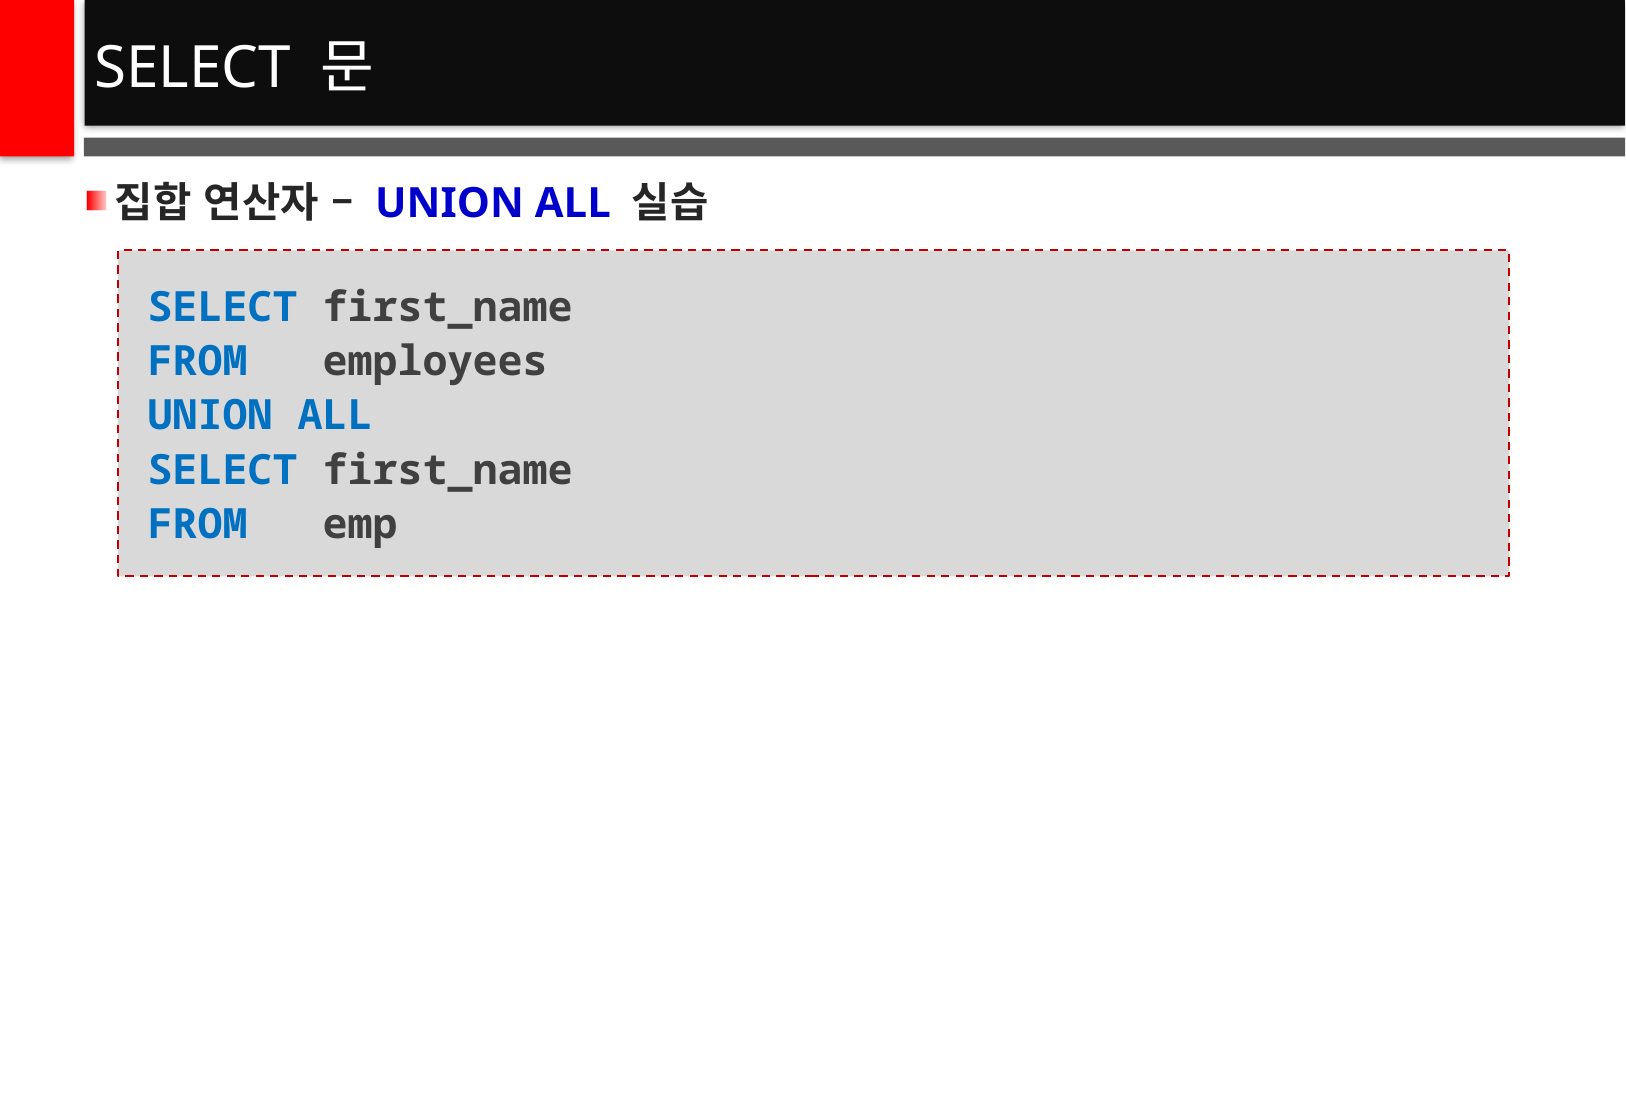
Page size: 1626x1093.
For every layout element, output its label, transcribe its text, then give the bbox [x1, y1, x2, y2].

title SELECT 문 [79, 3, 1625, 126]
text_box SELECT first_name FROM employees UNION ALL SELECT first_name FROM emp [117, 250, 1510, 577]
list 집합 연산자 – UNION ALL 실습 [70, 168, 1557, 1036]
picture [85, 189, 109, 213]
